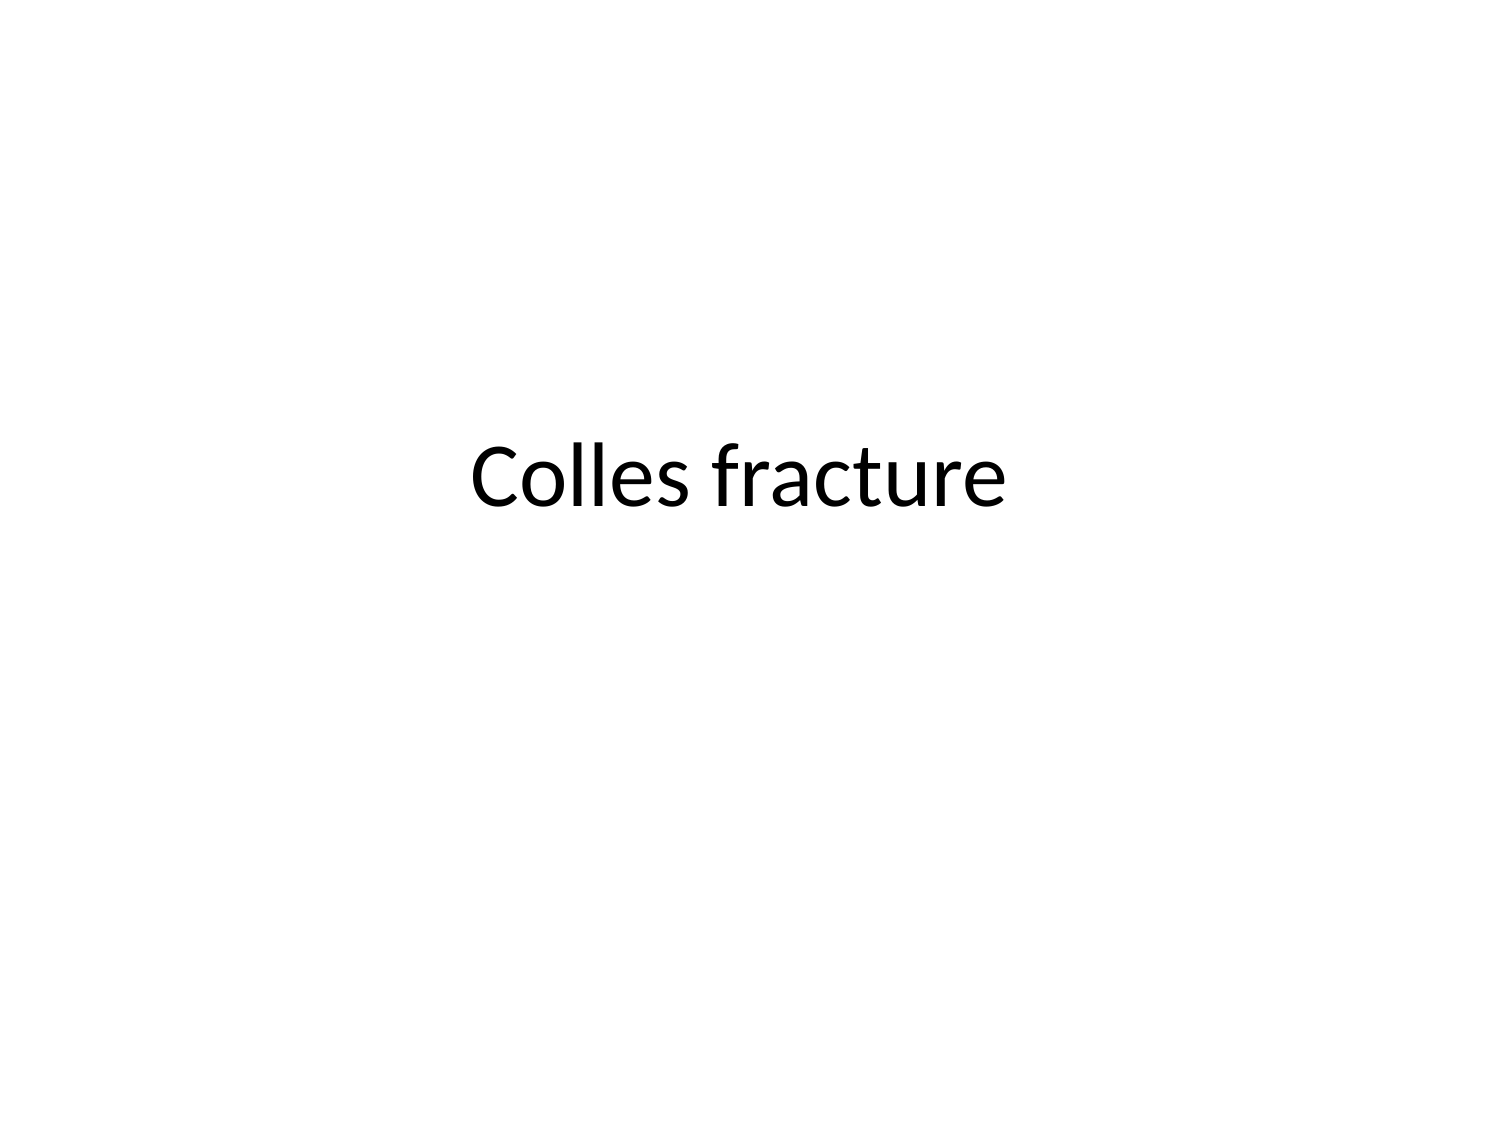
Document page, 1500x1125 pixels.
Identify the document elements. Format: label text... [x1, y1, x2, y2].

title Colles fracture [112, 349, 1388, 591]
